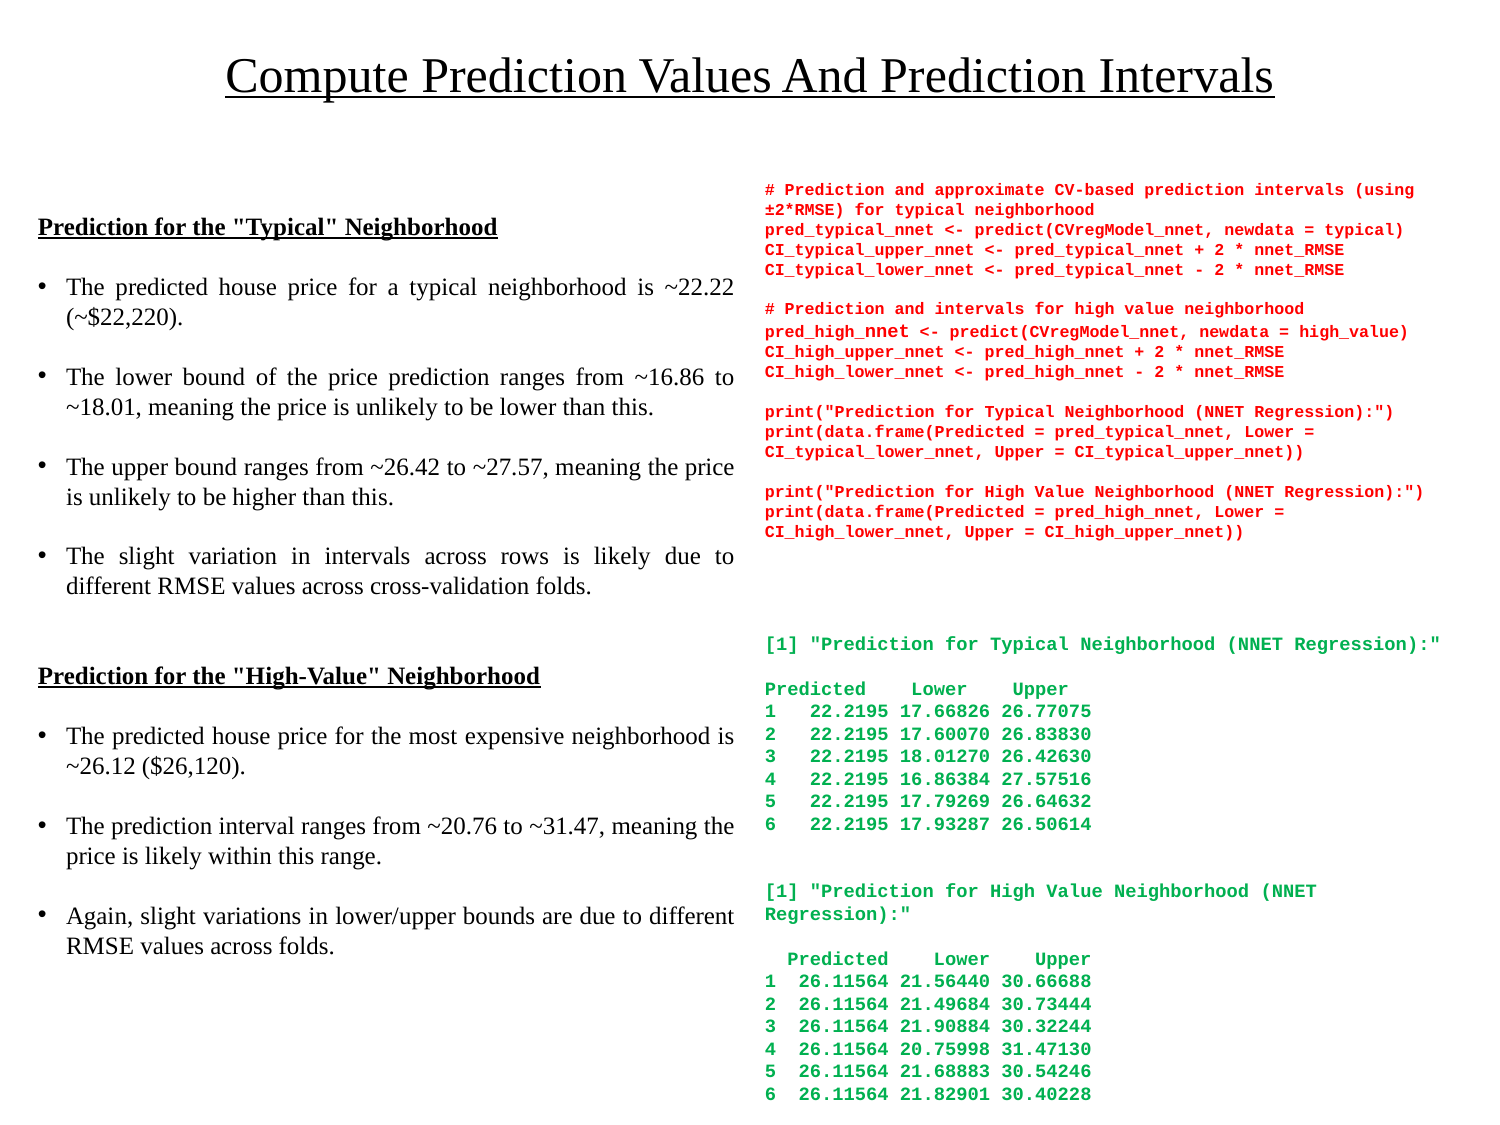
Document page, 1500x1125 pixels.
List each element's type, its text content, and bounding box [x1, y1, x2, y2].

text_box # Prediction and approximate CV-based prediction intervals (using ±2*RMSE) for typical neighborhood pred_typical_nnet <- predict(CVregModel_nnet, newdata = typical) CI_typical_upper_nnet <- pred_typical_nnet + 2 * nnet_RMSE CI_typical_lower_nnet <- pred_typical_nnet - 2 * nnet_RMSE # Prediction and intervals for high value neighborhood pred_high_nnet <- predict(CVregModel_nnet, newdata = high_value) CI_high_upper_nnet <- pred_high_nnet + 2 * nnet_RMSE CI_high_lower_nnet <- pred_high_nnet - 2 * nnet_RMSE print("Prediction for Typical Neighborhood (NNET Regression):") print(data.frame(Predicted = pred_typical_nnet, Lower = CI_typical_lower_nnet, Upper = CI_typical_upper_nnet)) print("Prediction for High Value Neighborhood (NNET Regression):") print(data.frame(Predicted = pred_high_nnet, Lower = CI_high_lower_nnet, Upper = CI_high_upper_nnet)) [750, 171, 1477, 548]
text_box Prediction for the "Typical" Neighborhood The predicted house price for a typical neighborhood is ~22.22 (~$22,220). The lower bound of the price prediction ranges from ~16.86 to ~18.01, meaning the price is unlikely to be lower than this. The upper bound ranges from ~26.42 to ~27.57, meaning the price is unlikely to be higher than this. The slight variation in intervals across rows is likely due to different RMSE values across cross-validation folds. Prediction for the "High-Value" Neighborhood The predicted house price for the most expensive neighborhood is ~26.12 ($26,120). The prediction interval ranges from ~20.76 to ~31.47, meaning the price is likely within this range. Again, slight variations in lower/upper bounds are due to different RMSE values across folds. [23, 203, 750, 967]
text_box [1] "Prediction for Typical Neighborhood (NNET Regression):" Predicted Lower Upper 1 22.2195 17.66826 26.77075 2 22.2195 17.60070 26.83830 3 22.2195 18.01270 26.42630 4 22.2195 16.86384 27.57516 5 22.2195 17.79269 26.64632 6 22.2195 17.93287 26.50614 [1] "Prediction for High Value Neighborhood (NNET Regression):" Predicted Lower Upper 1 26.11564 21.56440 30.66688 2 26.11564 21.49684 30.73444 3 26.11564 21.90884 30.32244 4 26.11564 20.75998 31.47130 5 26.11564 21.68883 30.54246 6 26.11564 21.82901 30.40228 [750, 624, 1477, 1112]
title Compute Prediction Values And Prediction Intervals [103, 21, 1397, 132]
